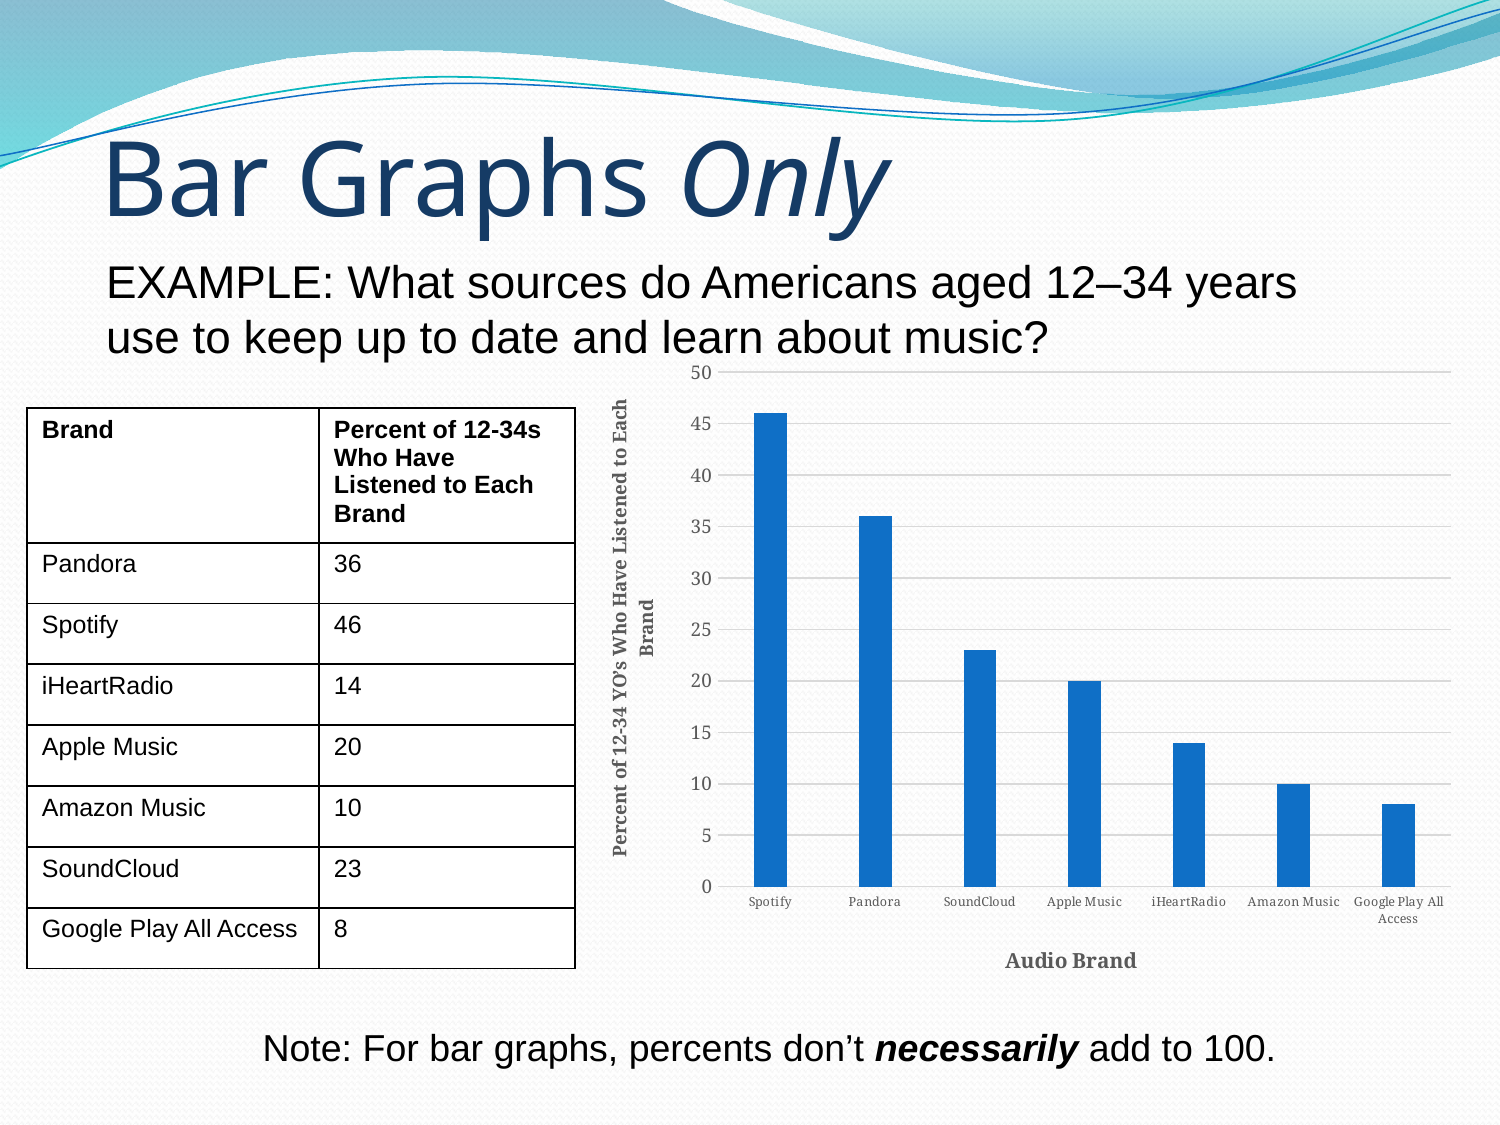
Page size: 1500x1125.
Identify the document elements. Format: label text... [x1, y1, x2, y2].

table_cell 36 [320, 544, 574, 603]
table_cell Pandora [28, 544, 318, 603]
table_cell 20 [320, 726, 574, 785]
text_box EXAMPLE: What sources do Americans aged 12–34 years use to keep up to date and learn about music? [91, 245, 1317, 399]
chart [581, 345, 1469, 1006]
table_cell 14 [320, 665, 574, 724]
table_cell 46 [320, 604, 574, 663]
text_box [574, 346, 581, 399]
title Bar Graphs Only [100, 38, 1426, 239]
table_cell Amazon Music [28, 787, 318, 846]
table_cell SoundCloud [28, 848, 318, 907]
table_cell 23 [320, 848, 574, 907]
table_header Percent of 12-34s Who Have Listened to Each Brand [320, 409, 574, 542]
table_cell Apple Music [28, 726, 318, 785]
text_box Note: For bar graphs, percents don’t necessarily add to 100. [248, 1016, 1333, 1077]
table_cell iHeartRadio [28, 665, 318, 724]
table_cell 8 [320, 909, 574, 968]
table_cell Google Play All Access [28, 909, 318, 968]
table_cell 10 [320, 787, 574, 846]
table_cell Spotify [28, 604, 318, 663]
table_header Brand [28, 409, 318, 542]
